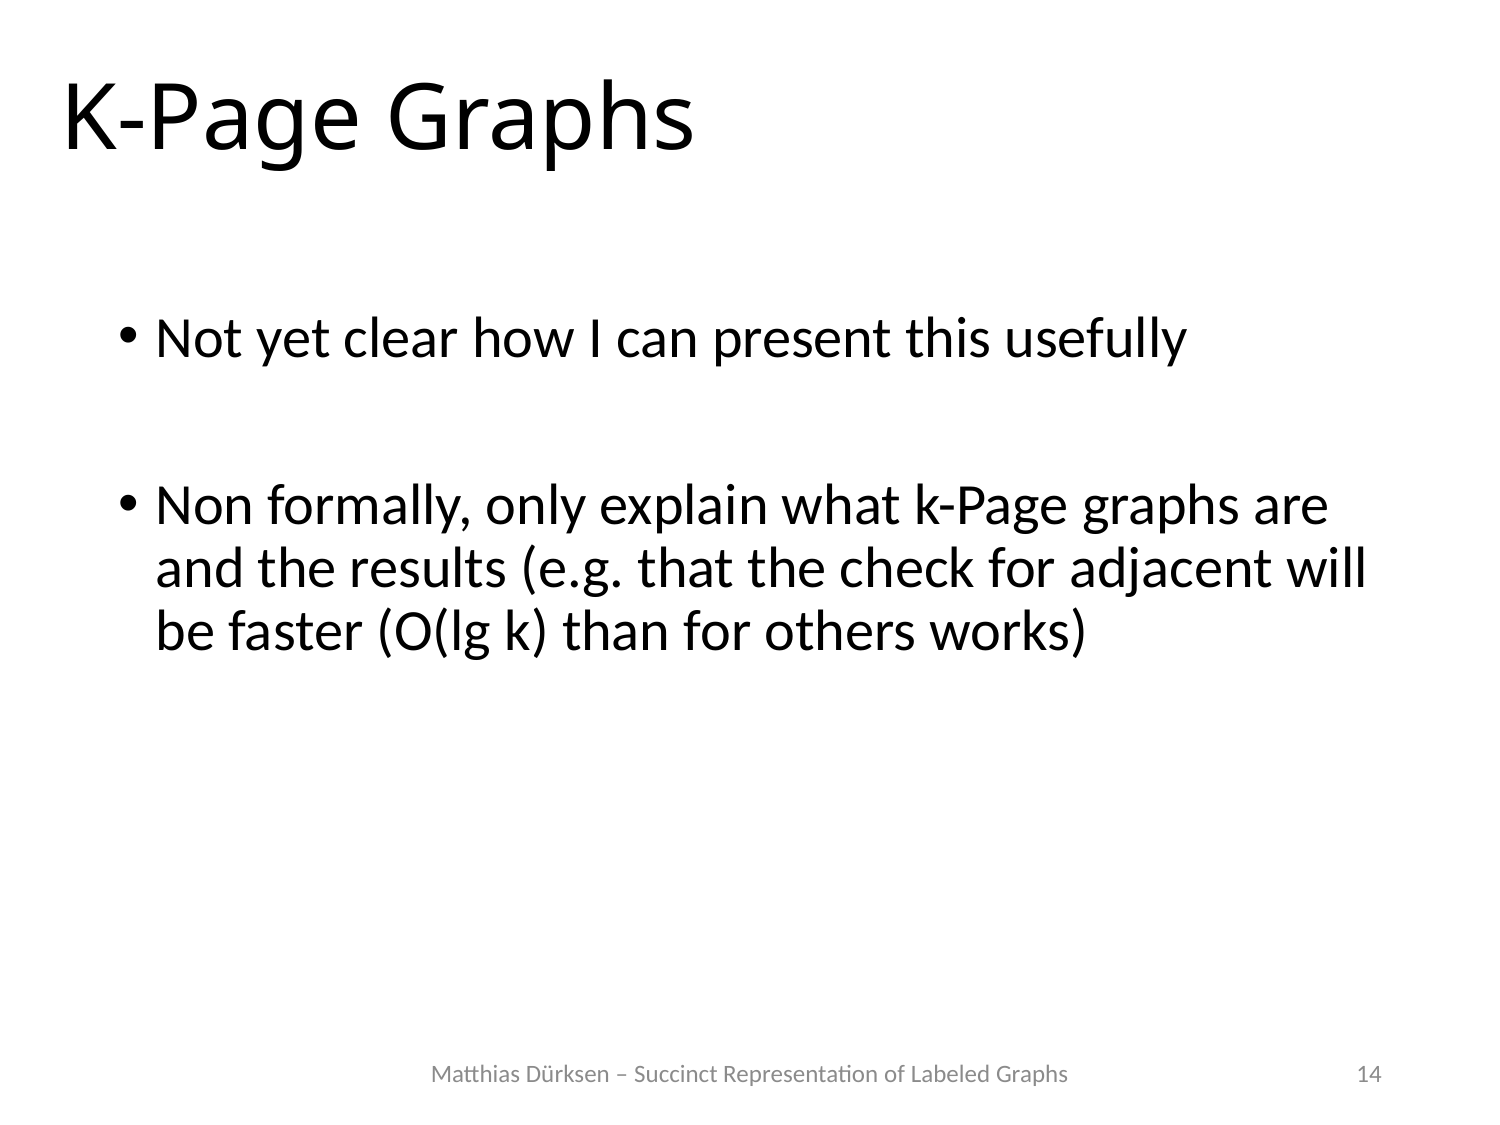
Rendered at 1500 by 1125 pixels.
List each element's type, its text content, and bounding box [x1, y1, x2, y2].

footer Matthias Dürksen – Succinct Representation of Labeled Graphs [381, 1042, 1119, 1103]
title K-Page Graphs [45, 11, 1340, 229]
list Not yet clear how I can present this usefully Non formally, only explain what k-Page graphs are and the results (e.g. that the check for adjacent will be faster (O(lg k) than for others works) [103, 299, 1397, 1014]
slide_number 14 [1119, 1042, 1397, 1103]
